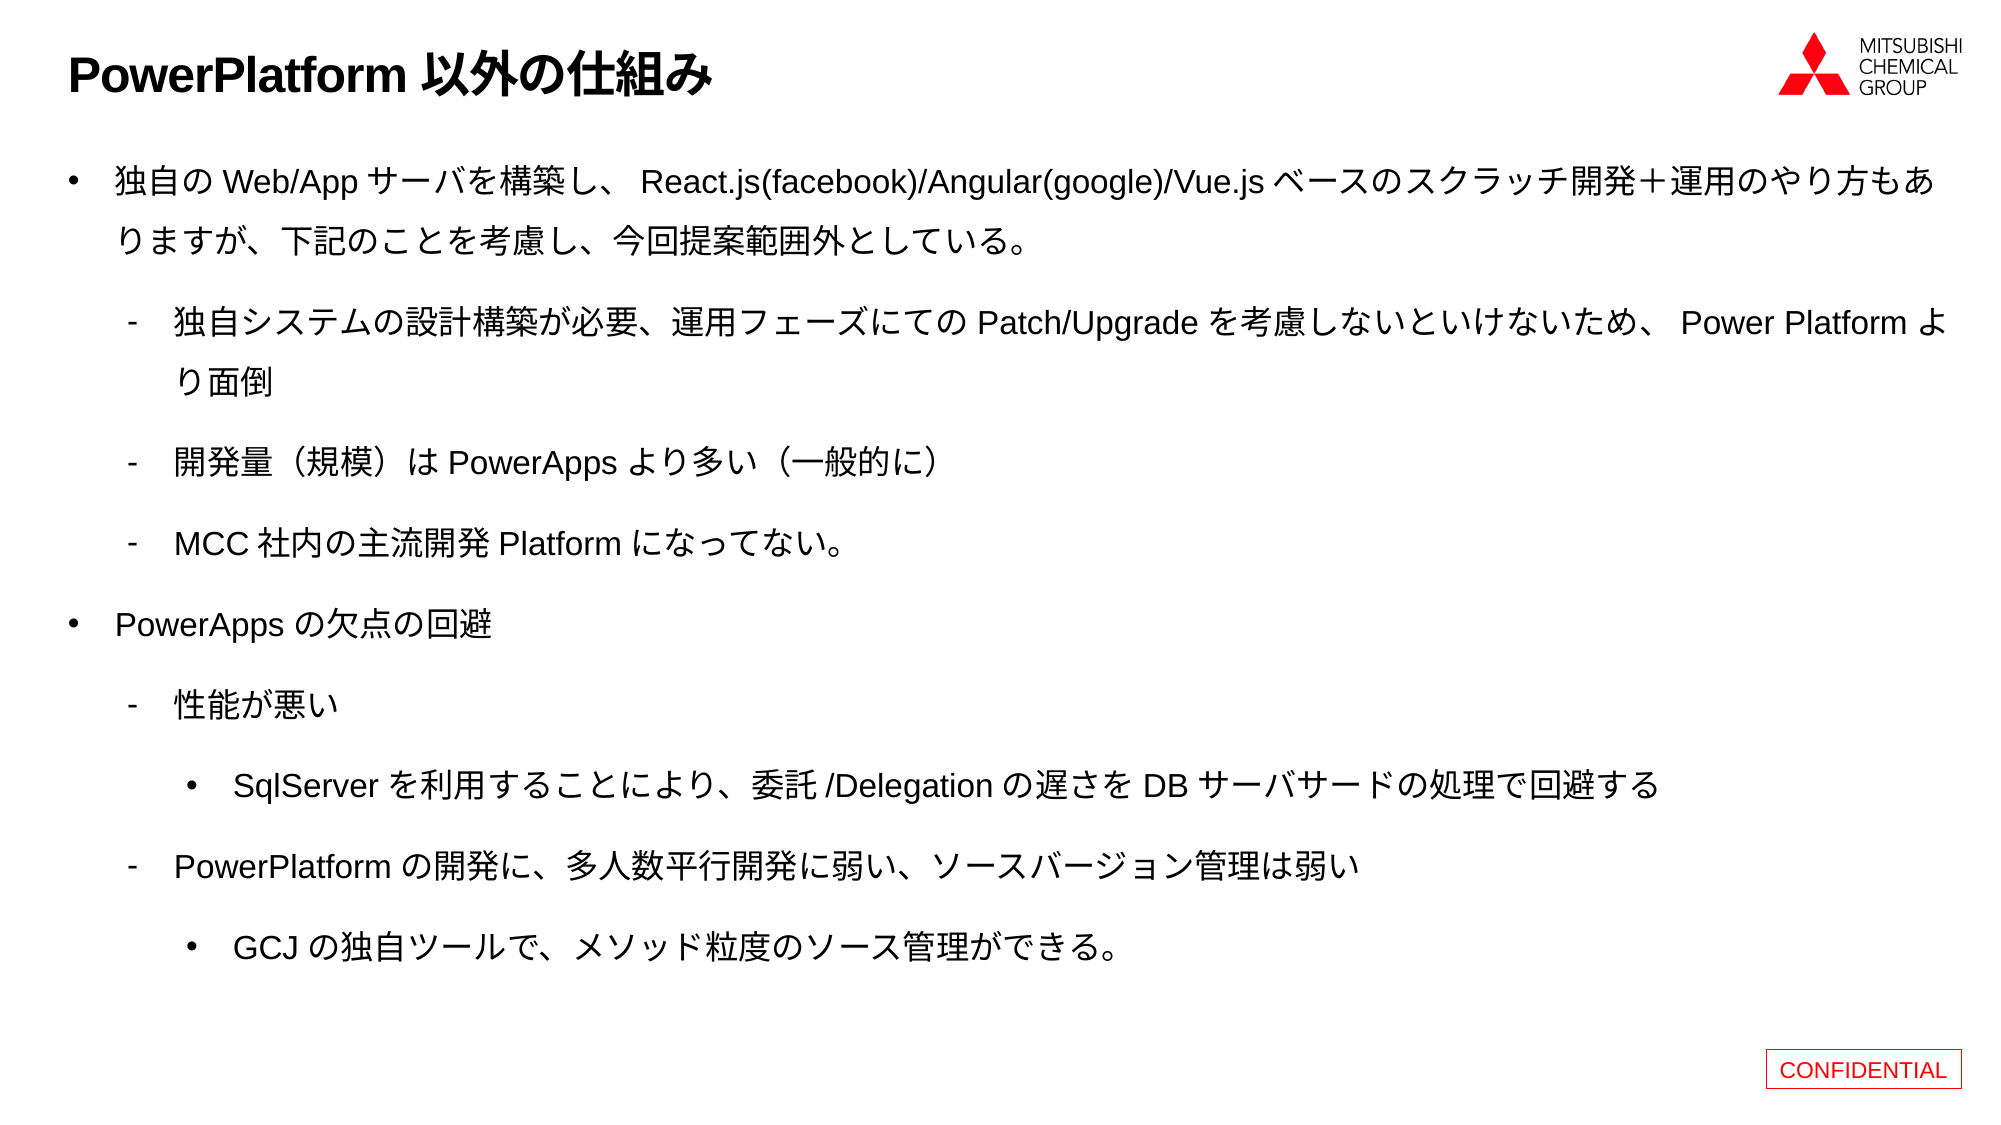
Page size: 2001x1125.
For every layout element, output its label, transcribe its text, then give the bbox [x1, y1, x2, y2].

list 独自のWeb/Appサーバを構築し、React.js(facebook)/Angular(google)/Vue.jsベースのスクラッチ開発＋運用のやり方もありますが、下記のことを考慮し、今回提案範囲外としている。 独自システムの設計構築が必要、運用フェーズにてのPatch/Upgradeを考慮しないといけないため、Power Platformより面倒 開発量（規模）はPowerAppsより多い（一般的に） MCC社内の主流開発Platformになってない。 PowerAppsの欠点の回避 性能が悪い SqlServerを利用することにより、委託/Delegationの遅さをDBサーバサードの処理で回避する PowerPlatformの開発に、多人数平行開発に弱い、ソースバージョン管理は弱い GCJの独自ツールで、メソッド粒度のソース管理ができる。 [67, 140, 1963, 1024]
picture [1753, 10, 1990, 120]
title PowerPlatform以外の仕組み [67, 41, 1598, 103]
